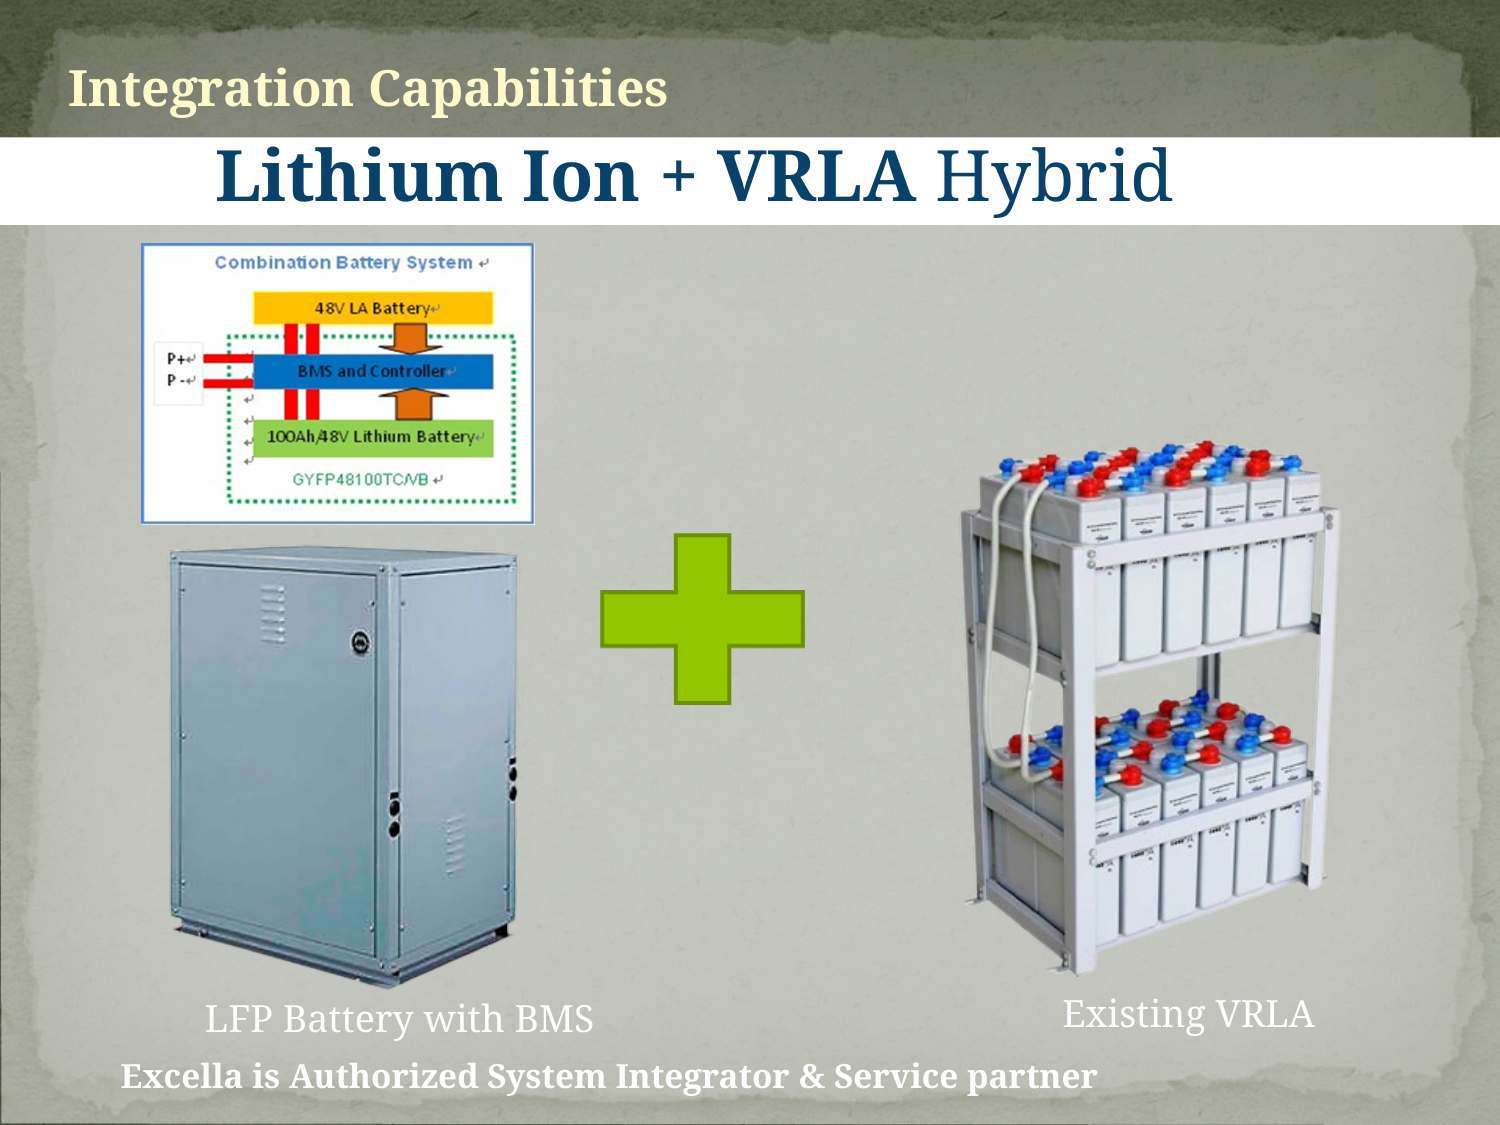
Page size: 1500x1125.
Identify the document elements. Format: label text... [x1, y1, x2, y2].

text_box LFP Battery with BMS [190, 987, 610, 1048]
text_box Integration Capabilities [53, 30, 768, 142]
picture [121, 243, 599, 1003]
text_box Lithium Ion + VRLA Hybrid [200, 55, 1350, 206]
text_box Existing VRLA [1047, 987, 1331, 1042]
picture [955, 433, 1346, 977]
picture [600, 533, 805, 705]
text_box Excella is Authorized System Integrator & Service partner [105, 1048, 1453, 1103]
